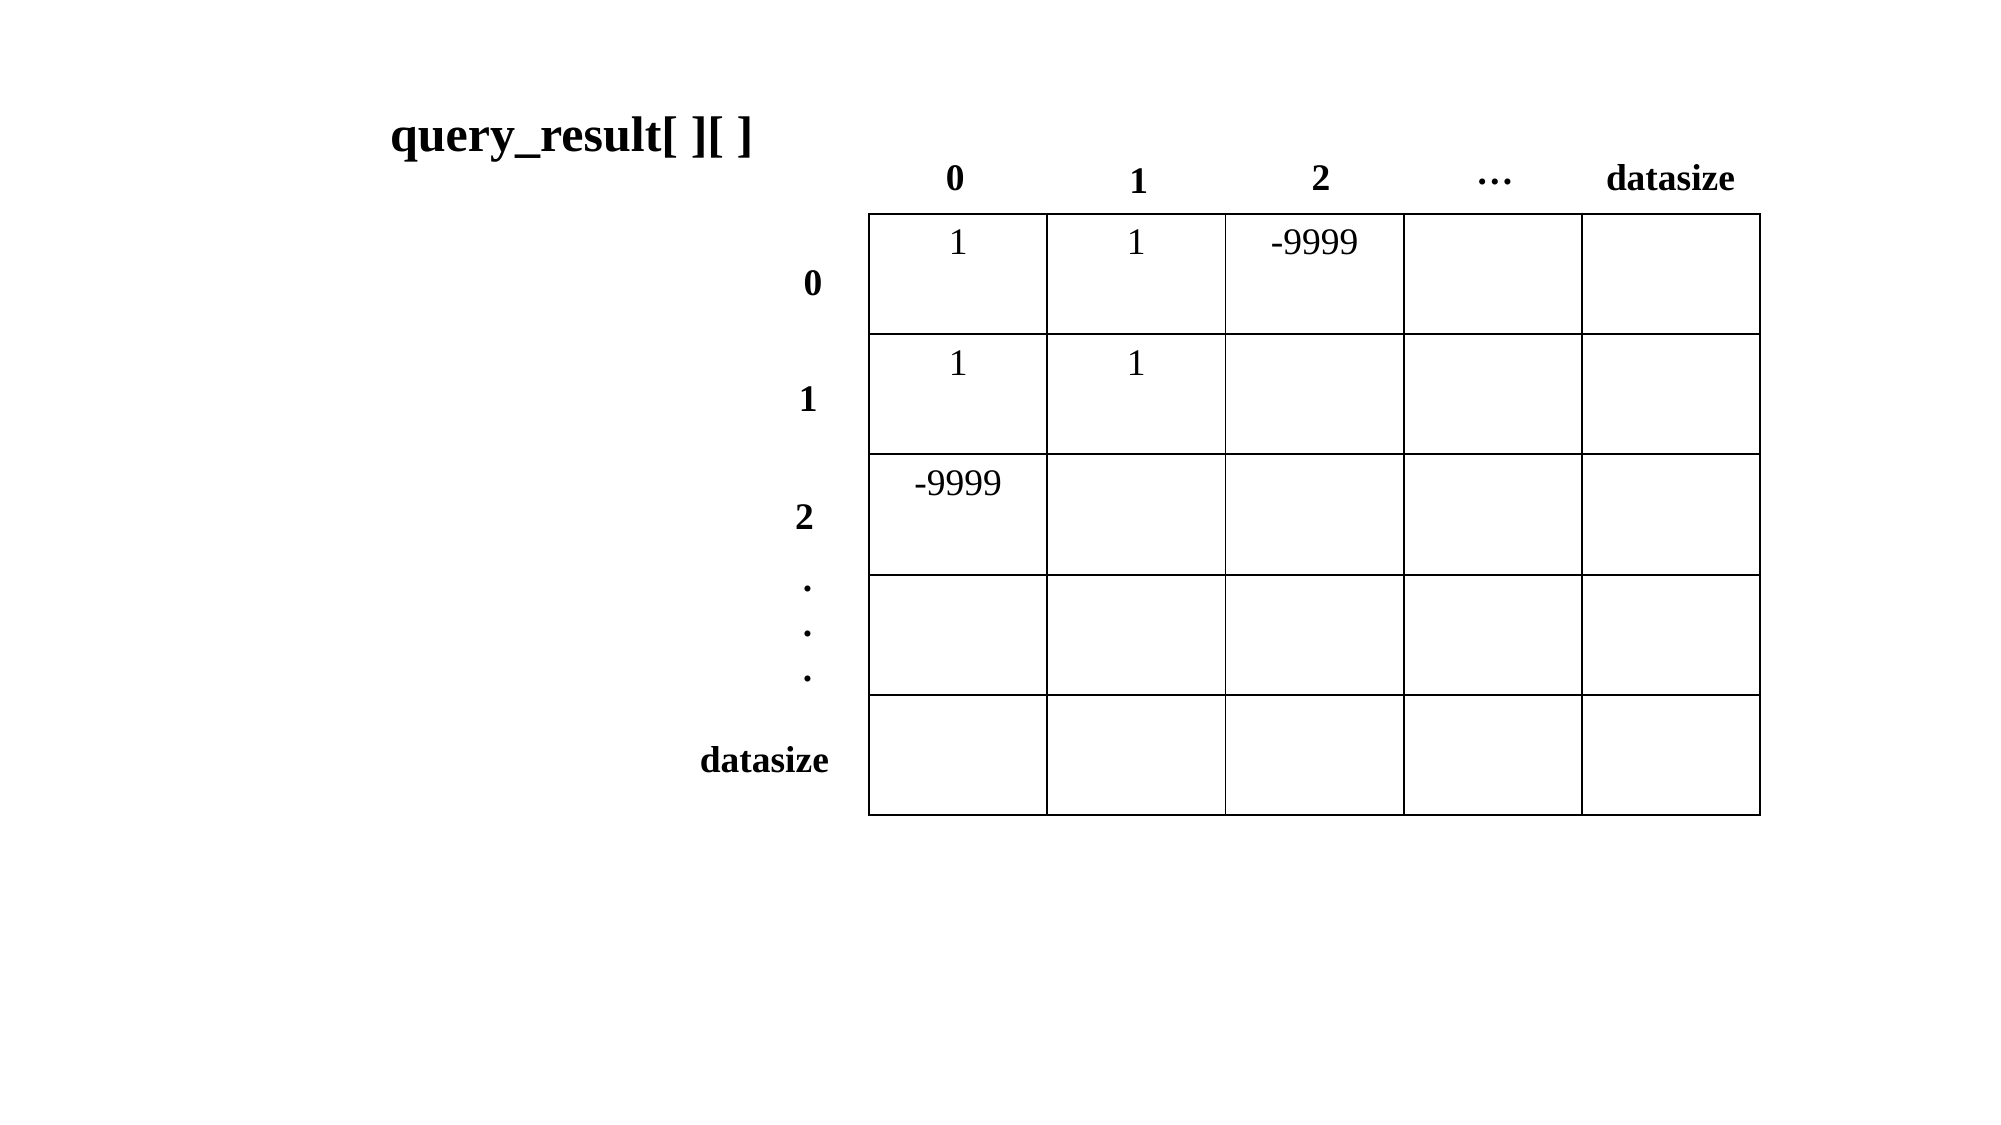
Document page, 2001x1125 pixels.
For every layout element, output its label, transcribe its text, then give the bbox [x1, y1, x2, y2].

table_cell [870, 696, 1046, 814]
table_cell [1405, 696, 1581, 814]
table_cell [1048, 696, 1225, 814]
table_cell [1226, 696, 1403, 814]
text_box … [1461, 139, 1543, 200]
table_header 1 [870, 215, 1046, 333]
table_cell [1048, 455, 1225, 574]
table_cell [1583, 455, 1759, 574]
table_cell [1583, 696, 1759, 814]
table_cell [1048, 576, 1225, 694]
table_cell [1405, 335, 1581, 453]
text_box 1 [1114, 148, 1196, 209]
table_cell 1 [1048, 335, 1225, 453]
text_box 2 [1296, 145, 1378, 206]
table_cell [1226, 335, 1403, 453]
table_header 1 [1048, 215, 1225, 333]
table_cell [1226, 455, 1403, 574]
text_box 0 [788, 250, 870, 311]
text_box 2 [780, 484, 862, 545]
text_box 0 [931, 145, 1012, 206]
table_cell [870, 576, 1046, 694]
text_box 1 [784, 366, 866, 427]
table_cell [1583, 335, 1759, 453]
table_cell -9999 [870, 455, 1046, 574]
text_box datasize [1591, 145, 1761, 206]
table_header [1583, 215, 1759, 333]
table_header -9999 [1226, 215, 1403, 333]
table_cell 1 [870, 335, 1046, 453]
table_header [1405, 215, 1581, 333]
text_box datasize [685, 727, 855, 788]
table_cell [1226, 576, 1403, 694]
table_cell [1405, 455, 1581, 574]
text_box . . . [788, 546, 870, 697]
table_cell [1583, 576, 1759, 694]
text_box query_result[ ][ ] [375, 93, 798, 169]
table_cell [1405, 576, 1581, 694]
